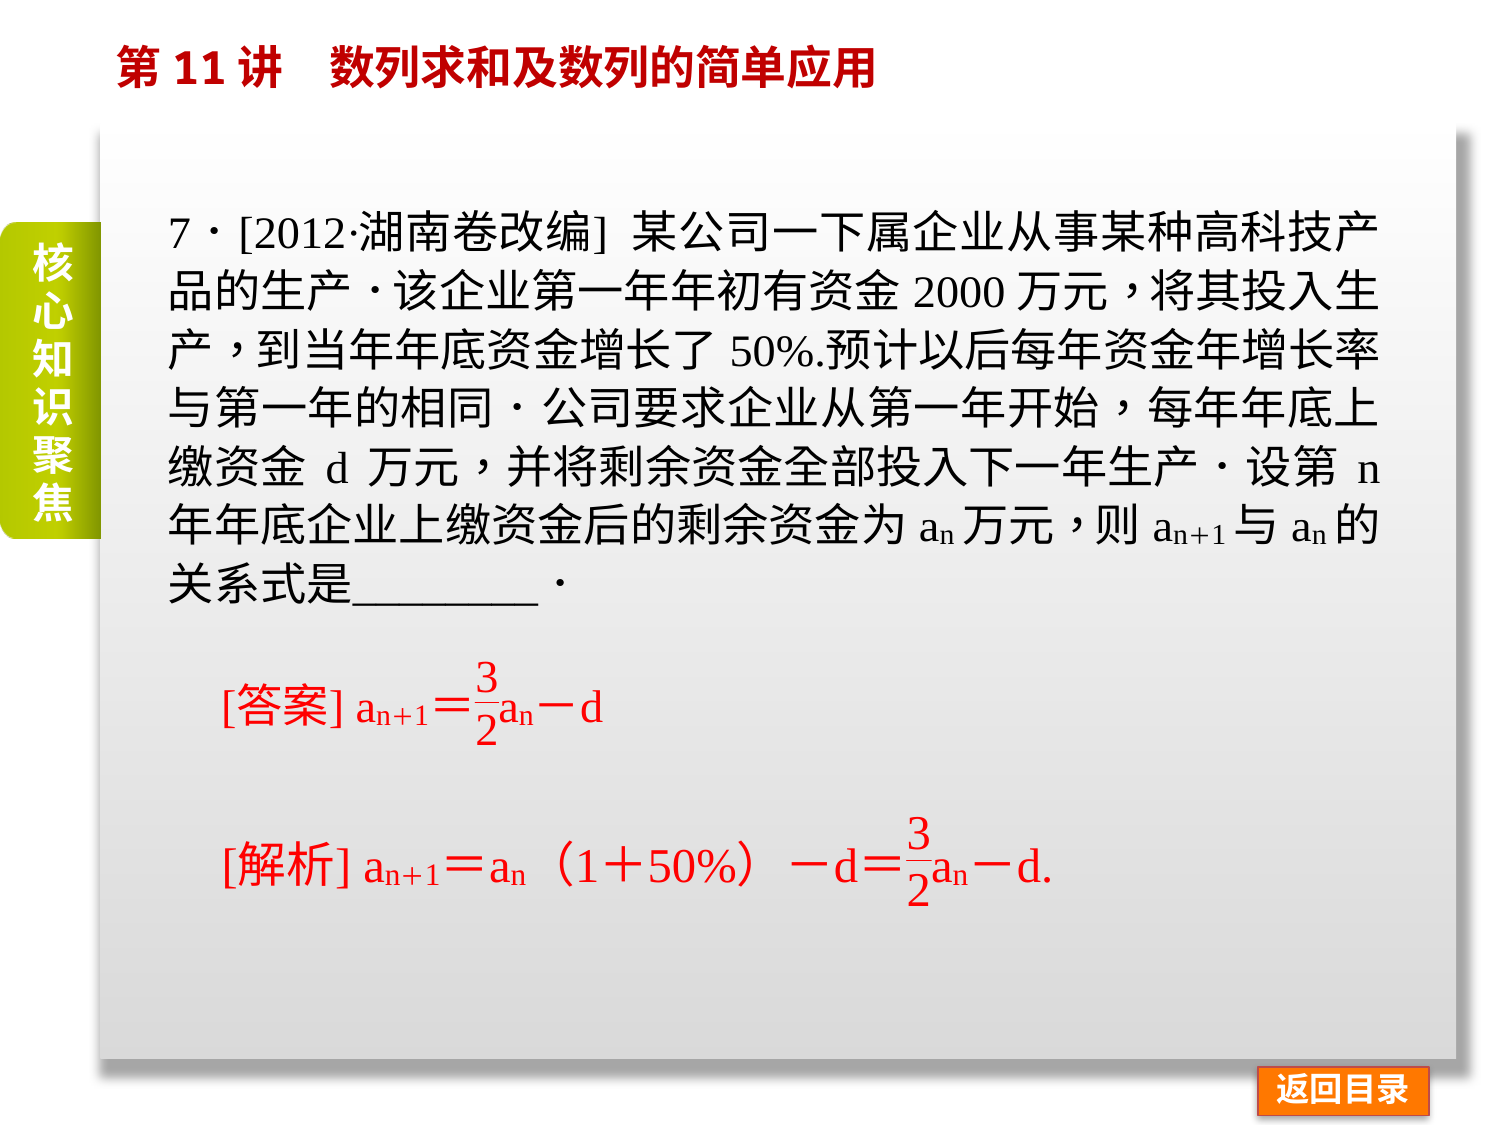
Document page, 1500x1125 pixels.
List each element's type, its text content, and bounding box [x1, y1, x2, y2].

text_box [172, 798, 1420, 1125]
title 第11讲 数列求和及数列的简单应用 [100, 27, 1199, 106]
text_box 返回目录 [1424, 1066, 1430, 1116]
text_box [174, 643, 1125, 797]
picture [0, 221, 101, 539]
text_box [167, 203, 1381, 644]
